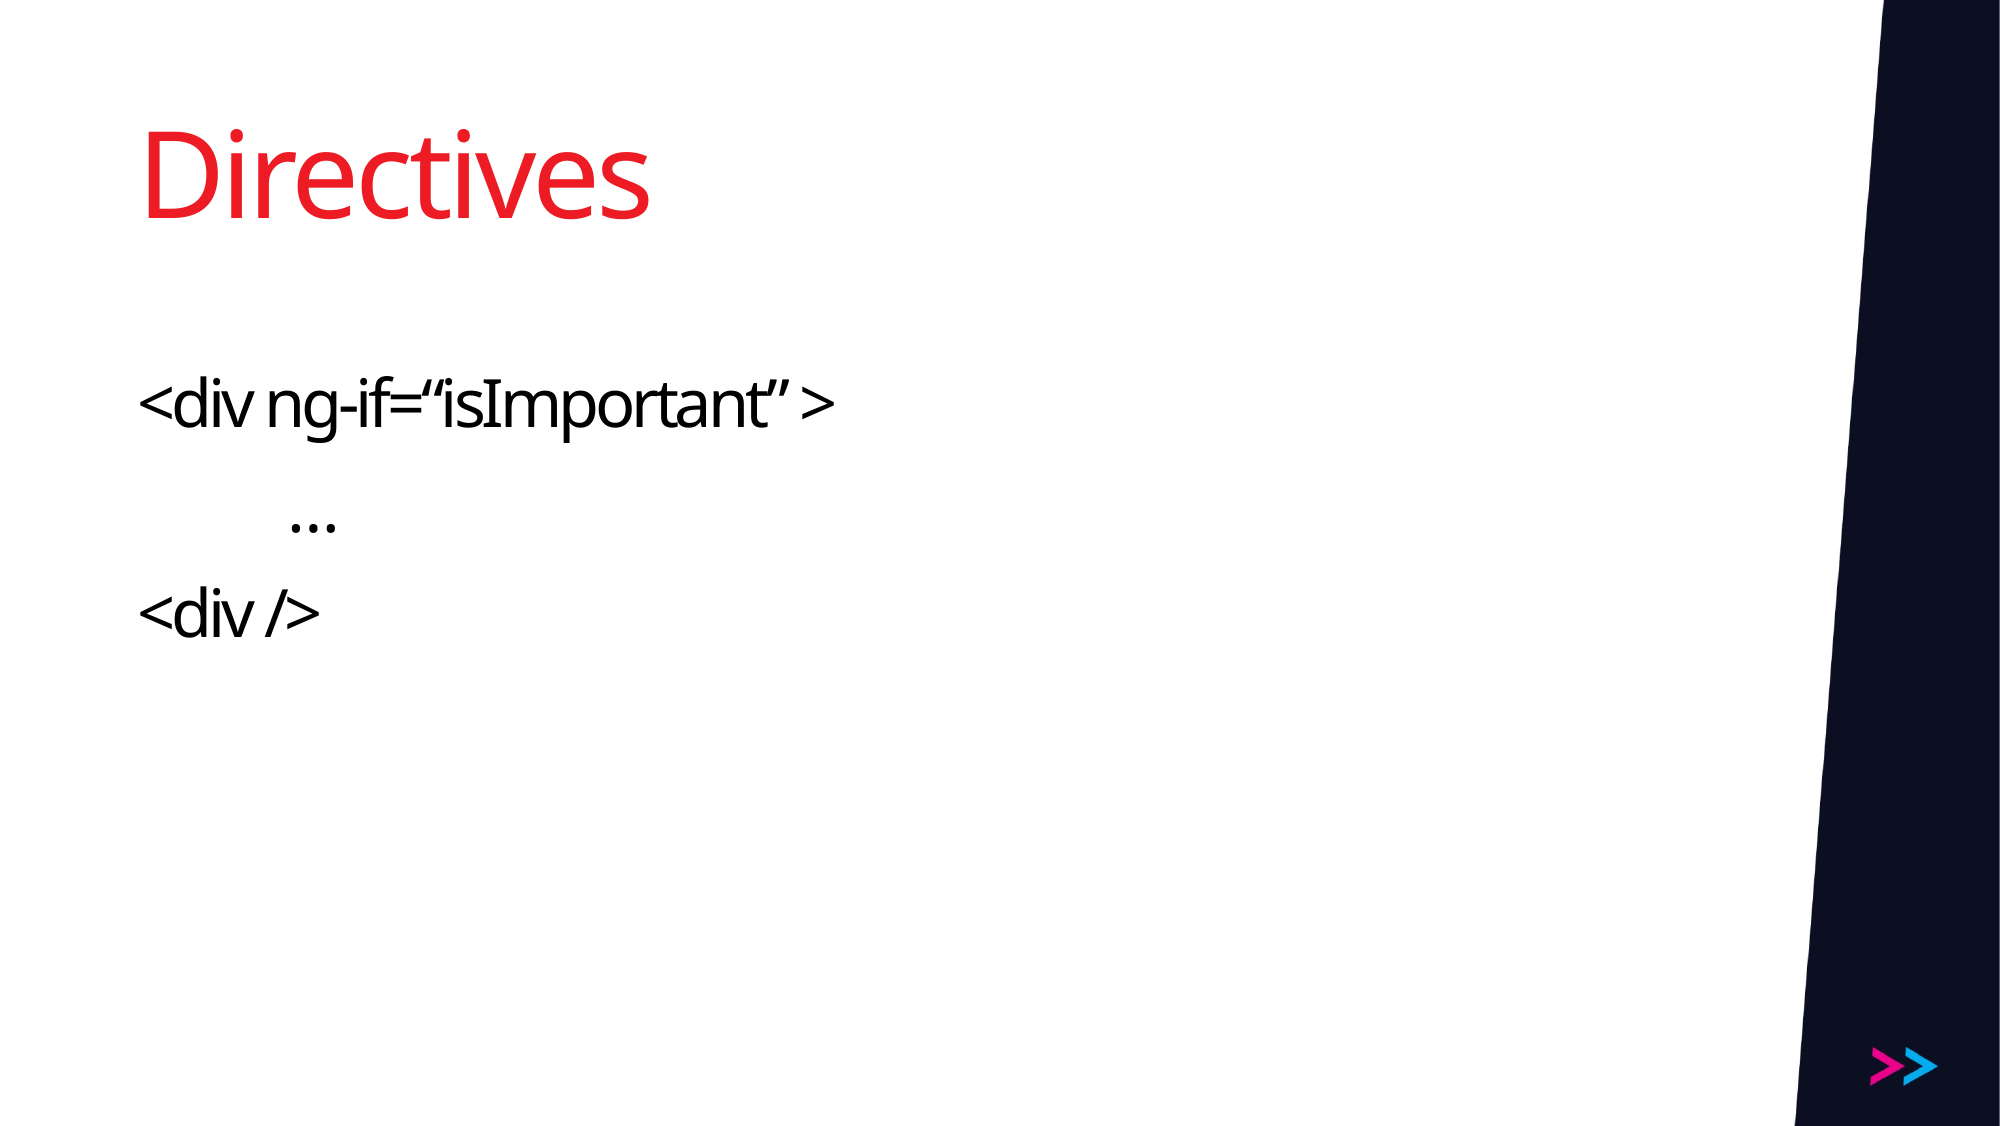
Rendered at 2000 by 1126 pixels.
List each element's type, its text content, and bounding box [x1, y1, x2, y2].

title Directives [137, 54, 1786, 243]
picture [0, 0, 2000, 1126]
list <div ng-if=“isImportant” > … <div /> [137, 255, 1786, 999]
